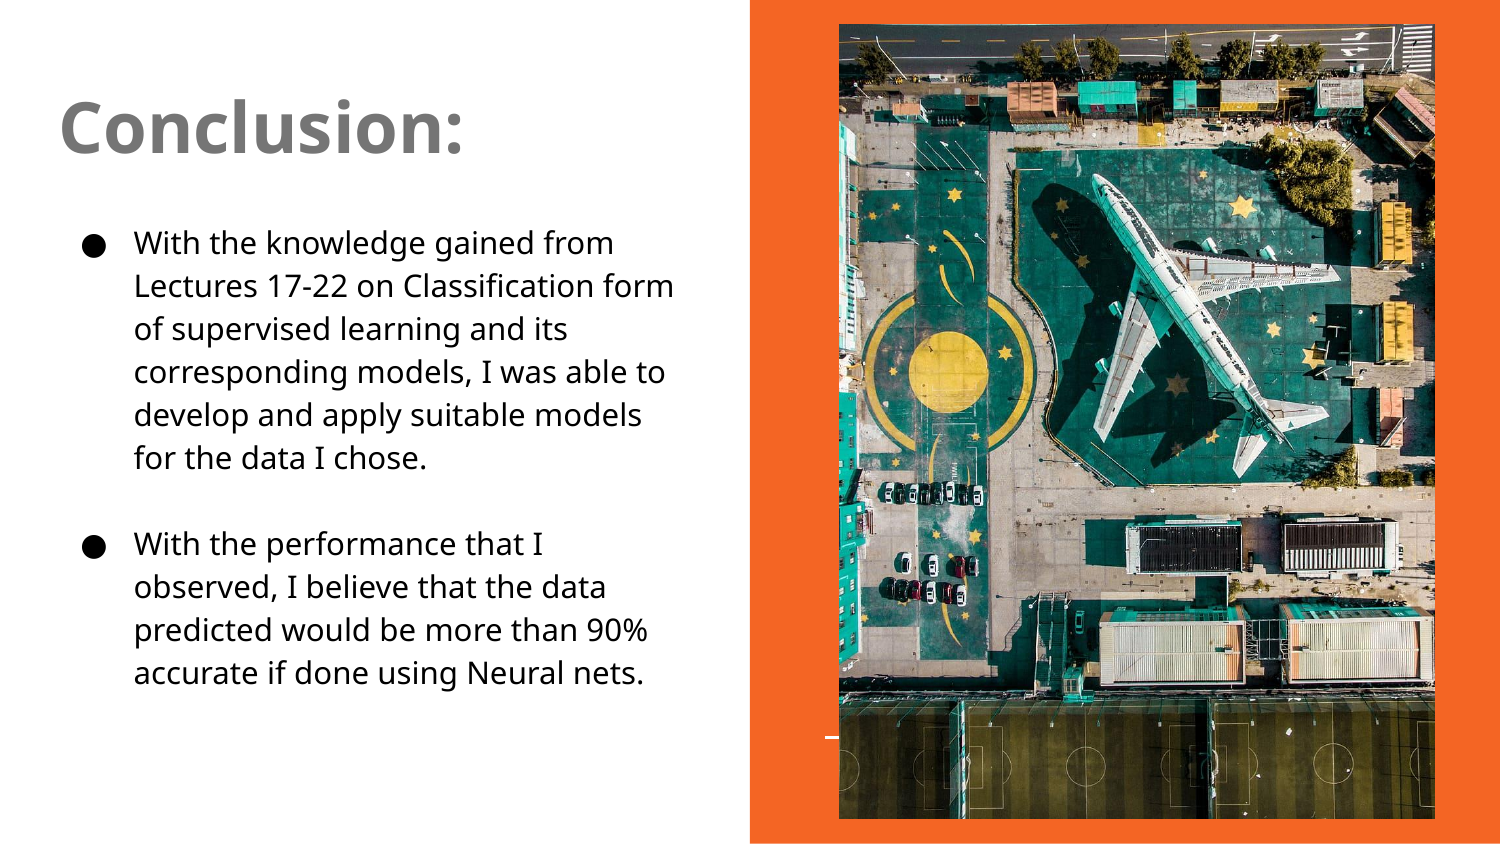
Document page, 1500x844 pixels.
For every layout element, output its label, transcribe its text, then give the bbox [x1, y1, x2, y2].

text_box With the knowledge gained from Lectures 17-22 on Classification form of supervised learning and its corresponding models, I was able to develop and apply suitable models for the data I chose. With the performance that I observed, I believe that the data predicted would be more than 90% accurate if done using Neural nets. [43, 202, 708, 750]
picture [839, 24, 1435, 819]
title Conclusion: [43, 46, 708, 202]
